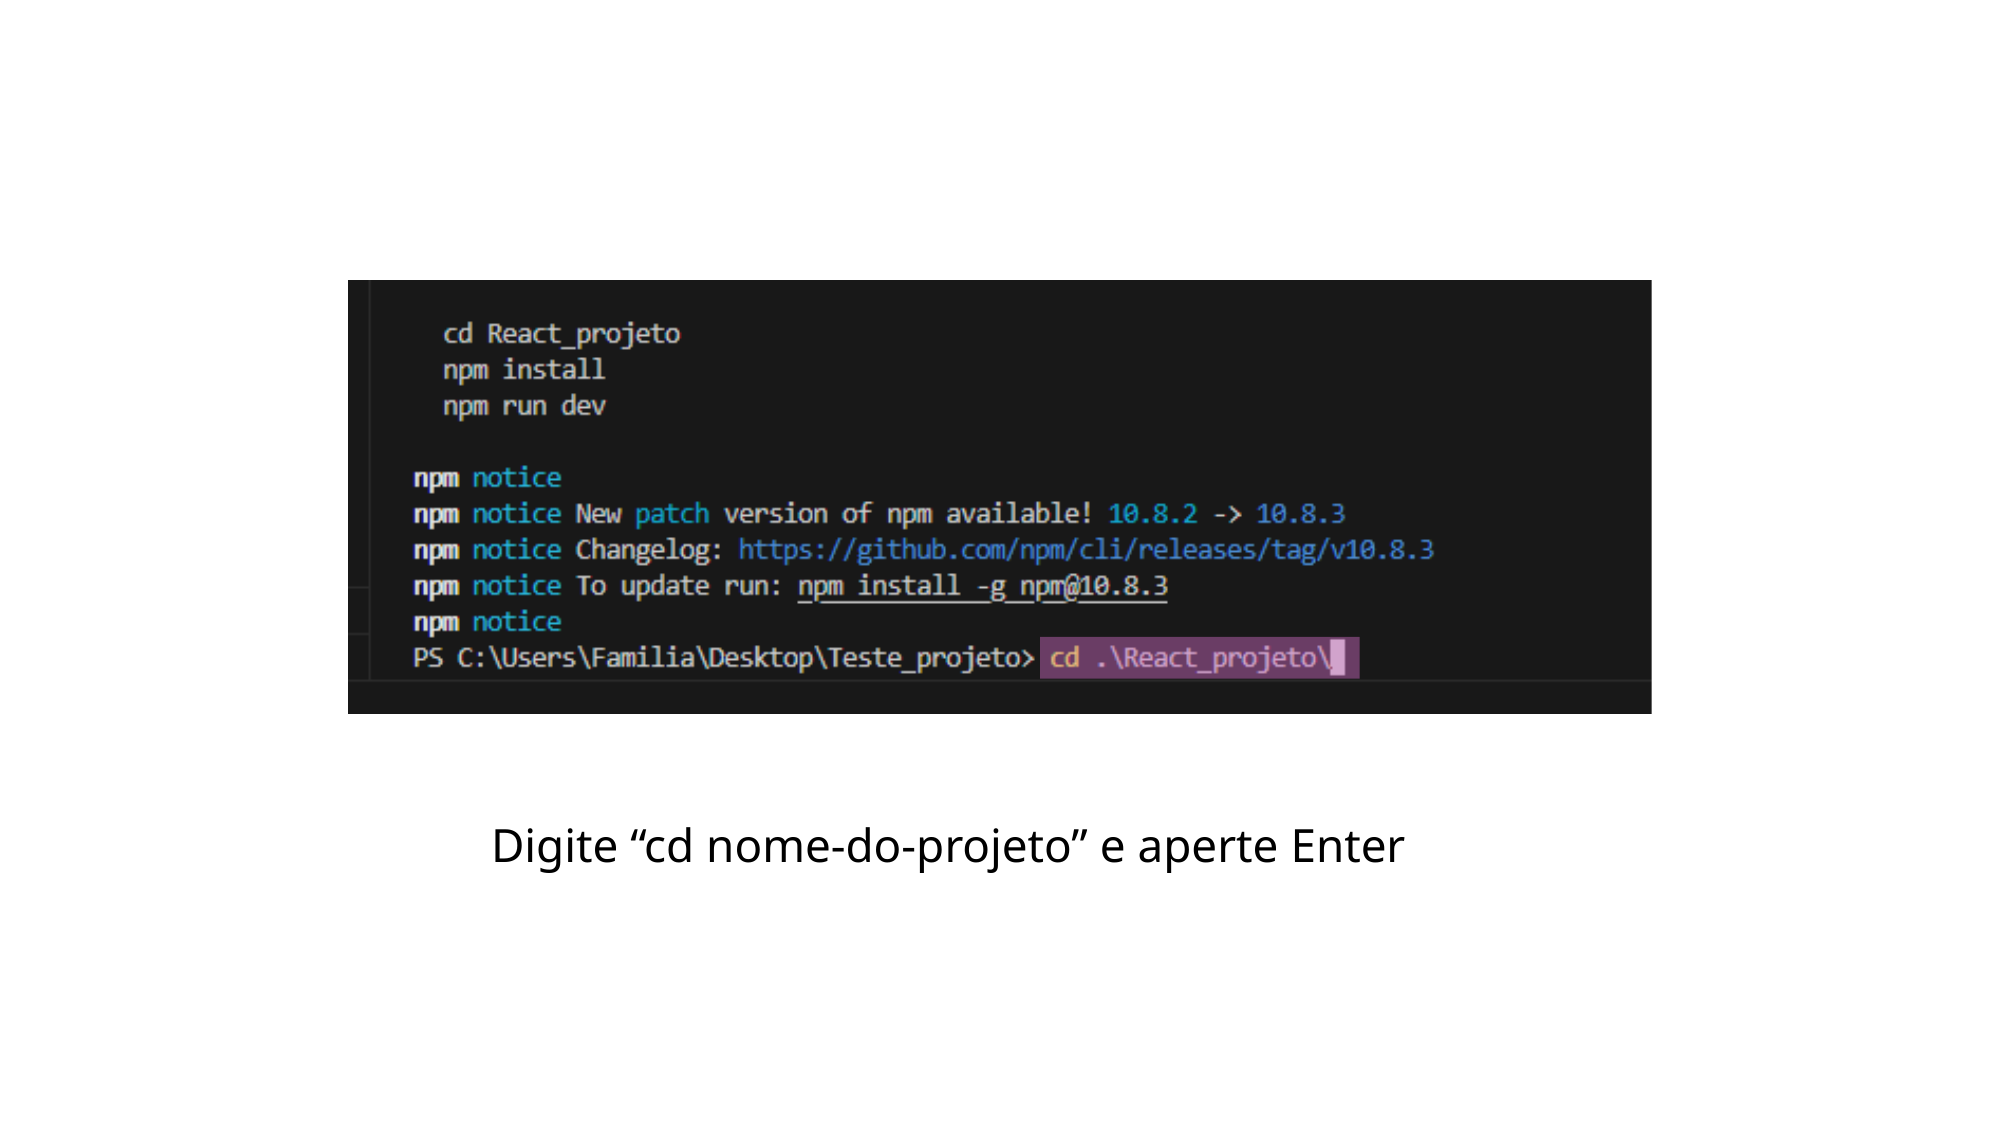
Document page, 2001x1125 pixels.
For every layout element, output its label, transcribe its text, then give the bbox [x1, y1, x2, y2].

text_box Digite “cd nome-do-projeto” e aperte Enter [476, 809, 1652, 880]
picture [347, 279, 1653, 714]
